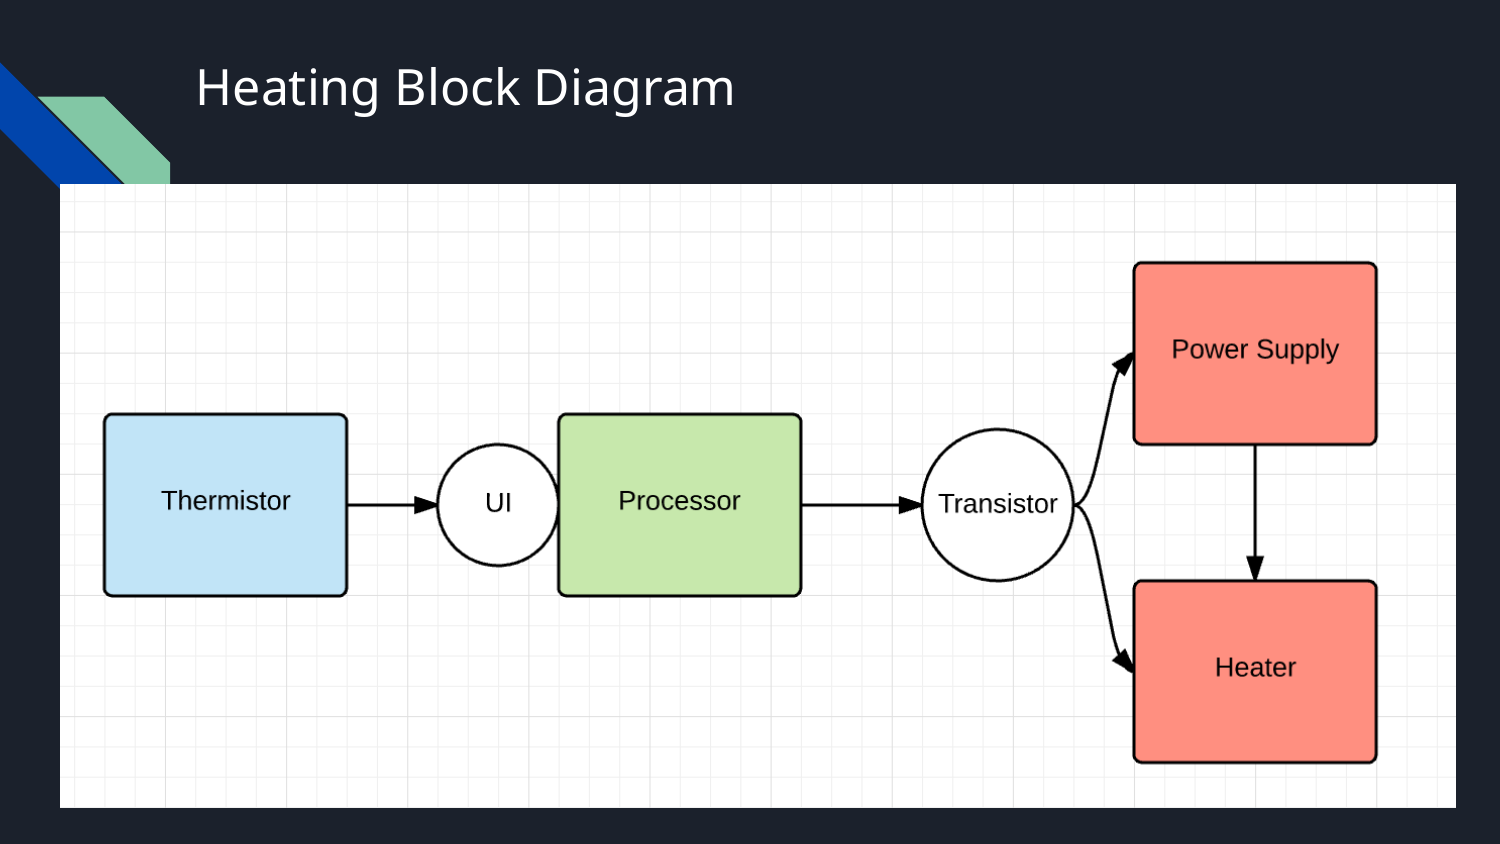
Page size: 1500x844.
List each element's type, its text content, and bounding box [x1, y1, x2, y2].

title Heating Block Diagram [180, 40, 1336, 182]
picture [60, 183, 1456, 808]
